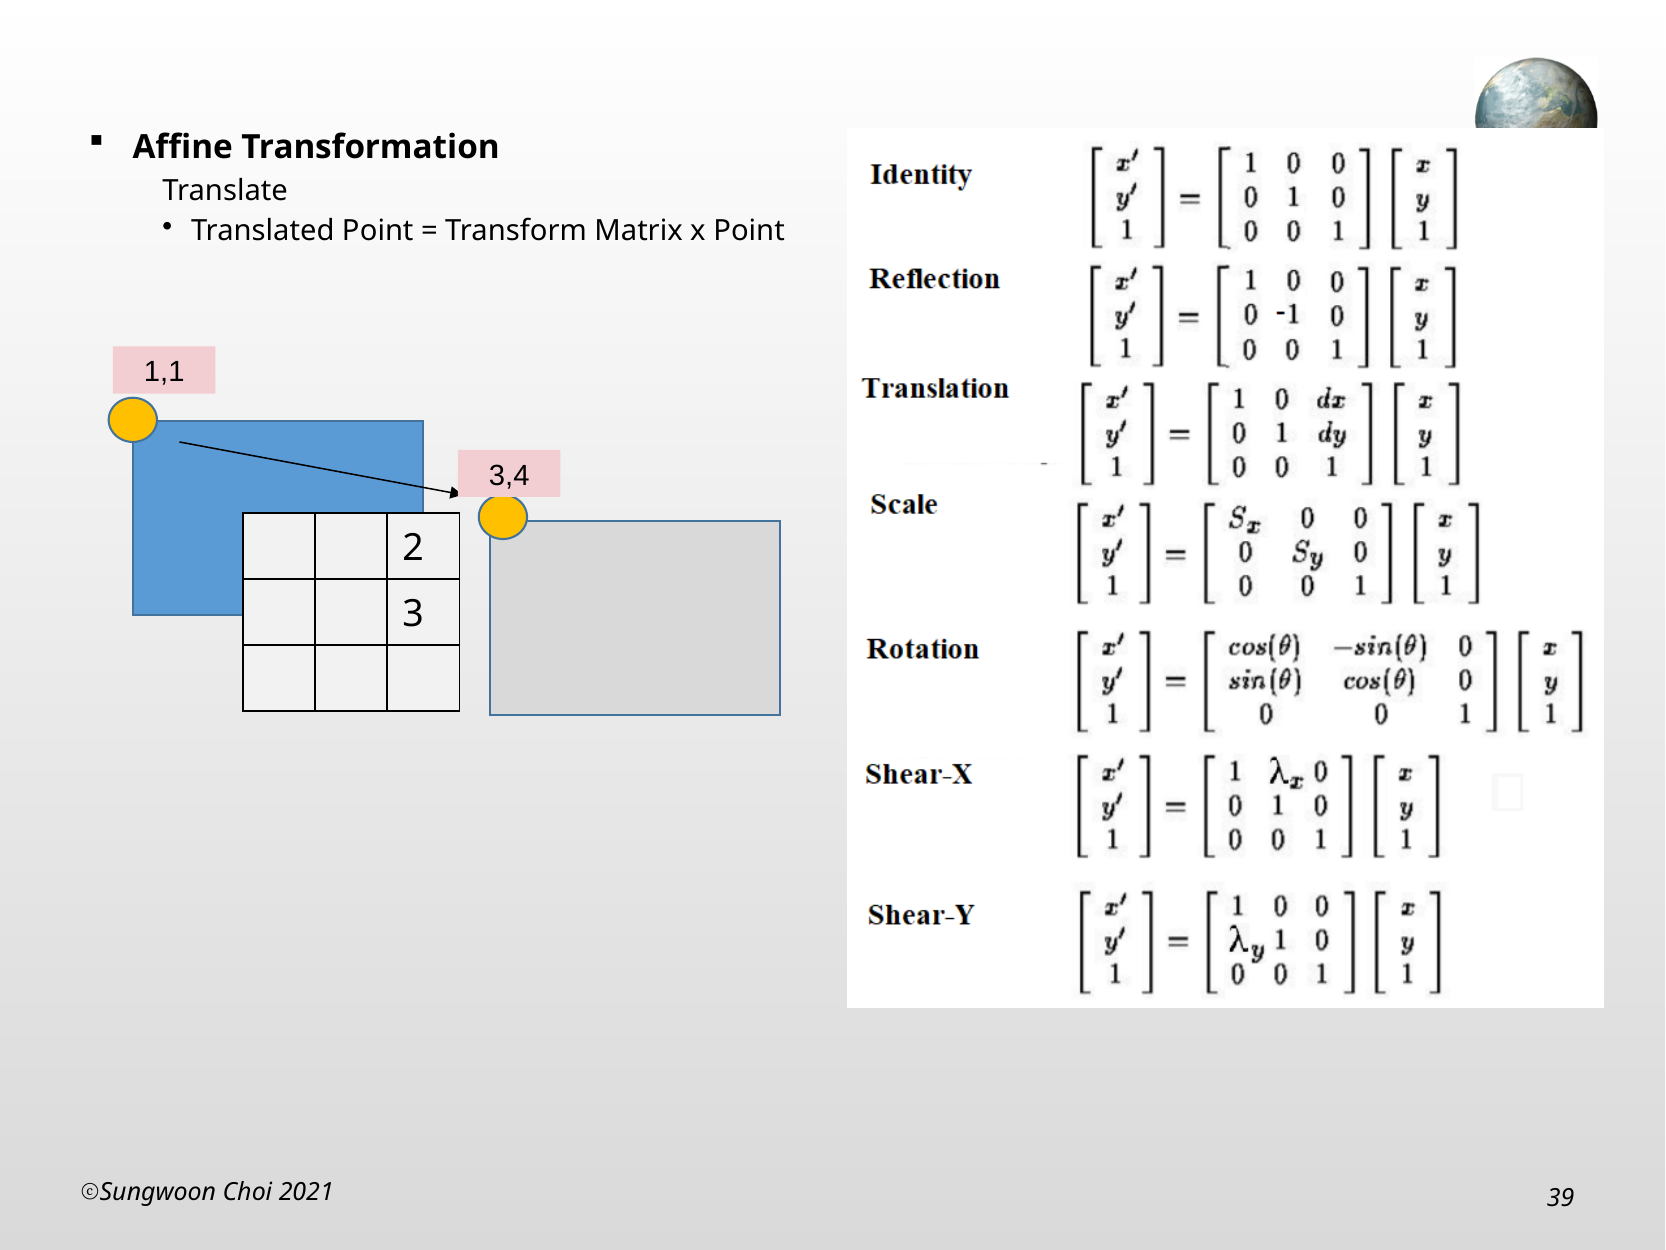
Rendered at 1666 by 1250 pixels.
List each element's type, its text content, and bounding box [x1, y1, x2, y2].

table_cell [316, 646, 386, 710]
text_box [489, 521, 780, 716]
footer Sungwoon Choi 2021 [64, 1166, 372, 1217]
text_box 1,1 [112, 346, 216, 394]
table_header 2 [388, 514, 459, 578]
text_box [179, 441, 464, 495]
table_header [244, 514, 314, 578]
table_cell [244, 580, 314, 644]
text_box [108, 397, 157, 442]
text_box [478, 497, 528, 540]
text_box 3,4 [467, 449, 561, 497]
table_cell [244, 646, 314, 710]
table_header [316, 514, 386, 578]
table_cell [316, 580, 386, 644]
table_cell 3 [388, 580, 459, 644]
list Affine Transformation Translate Translated Point = Transform Matrix x Point [72, 116, 827, 1169]
text_box [132, 421, 423, 616]
slide_number 39 [1491, 1172, 1592, 1211]
table_cell [388, 646, 459, 710]
picture [847, 57, 1604, 1008]
